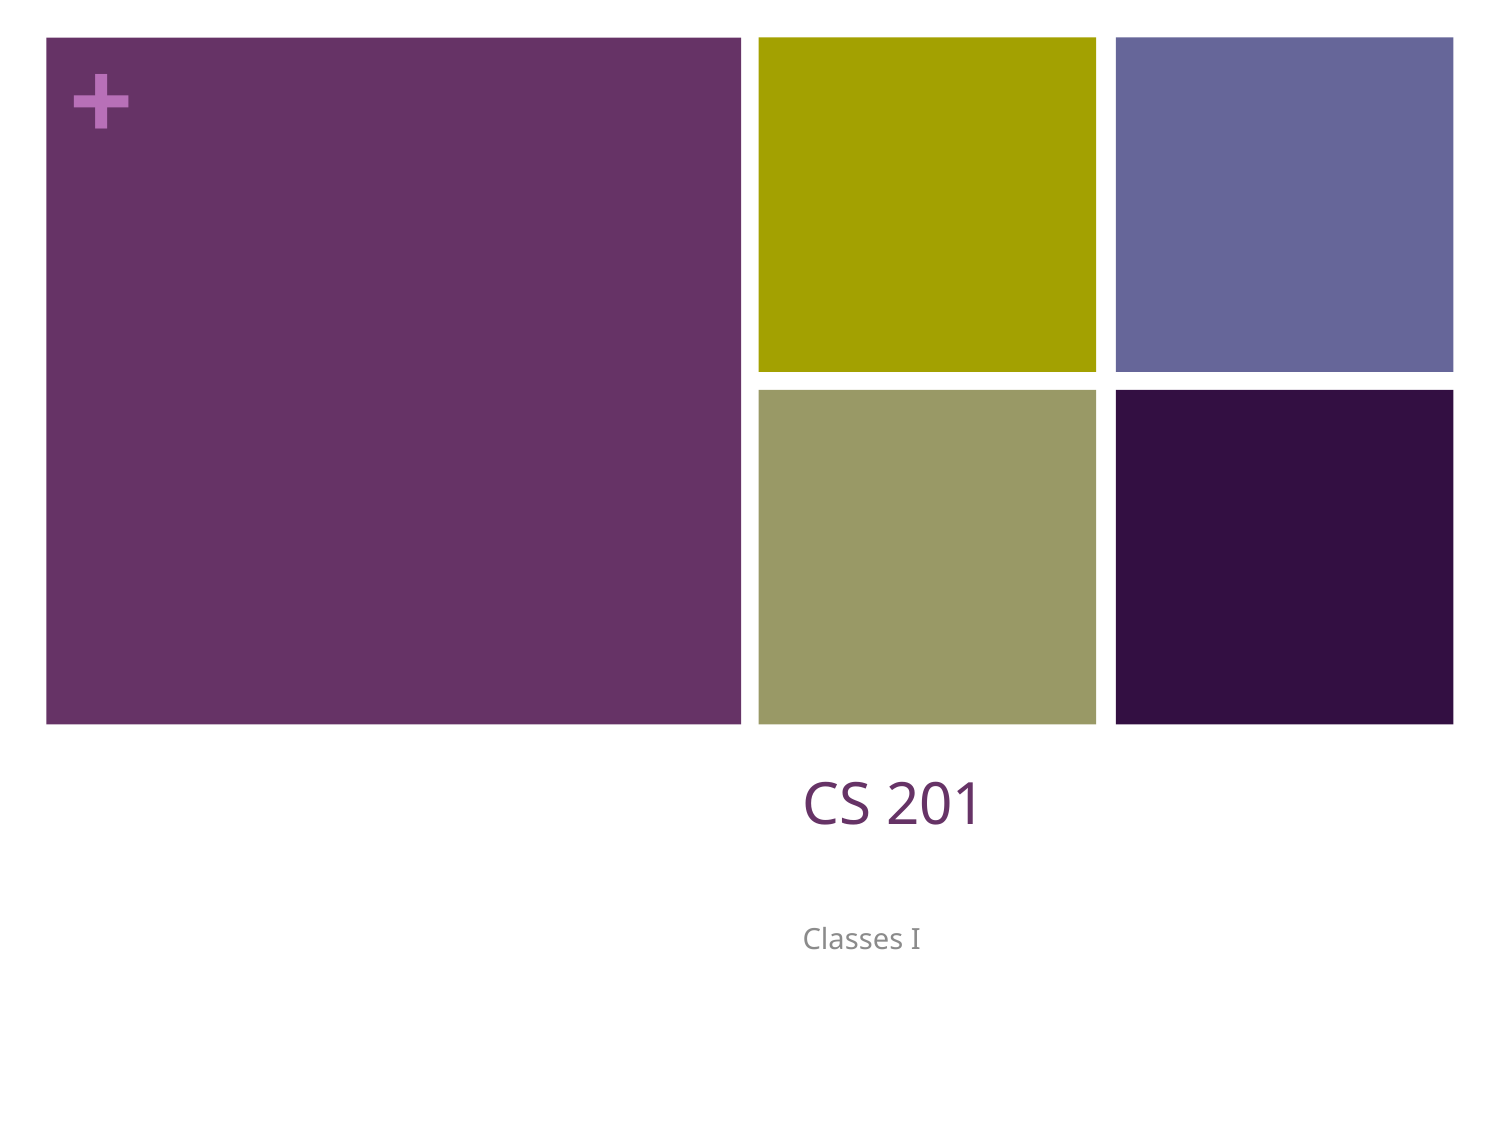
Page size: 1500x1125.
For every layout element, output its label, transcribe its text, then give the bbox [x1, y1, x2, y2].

title CS 201 [787, 758, 1450, 912]
subtitle Classes I [787, 912, 1450, 1036]
